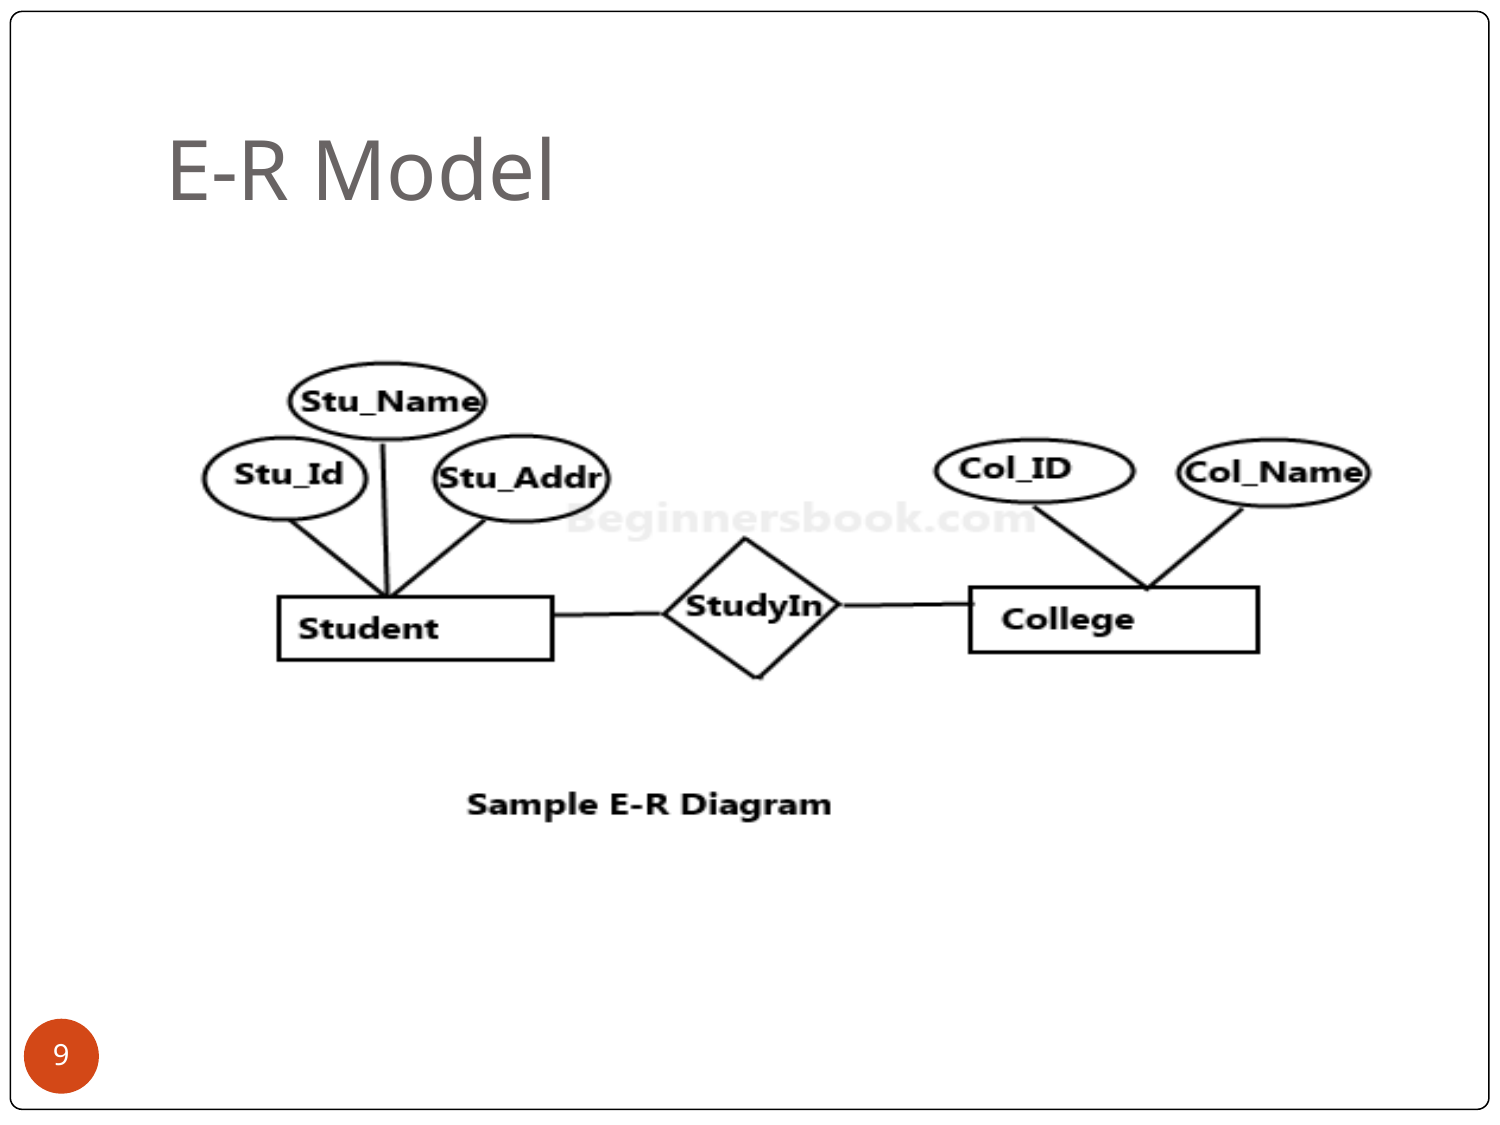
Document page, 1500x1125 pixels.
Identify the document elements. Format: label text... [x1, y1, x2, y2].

title E-R Model [150, 45, 1425, 233]
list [187, 349, 1376, 923]
text_box ‹#› [23, 1018, 99, 1094]
